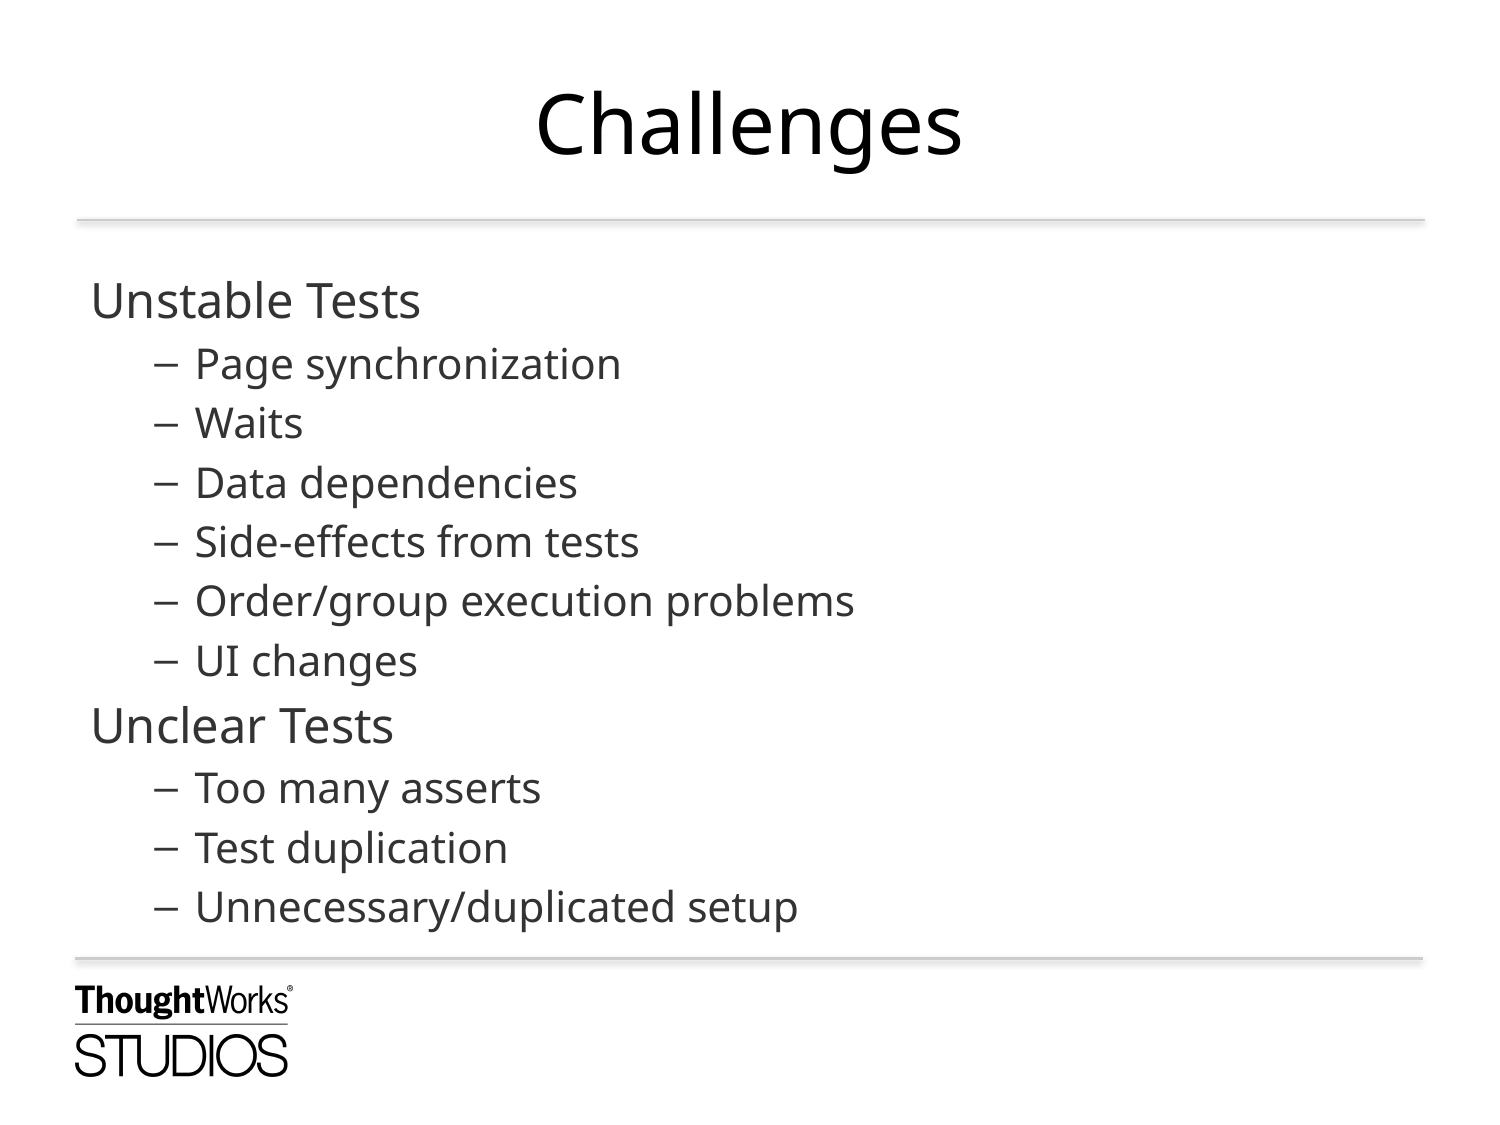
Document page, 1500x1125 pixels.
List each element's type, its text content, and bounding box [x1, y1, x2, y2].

title Challenges [75, 45, 1425, 197]
list Unstable Tests Page synchronization Waits Data dependencies Side-effects from tests Order/group execution problems UI changes Unclear Tests Too many asserts Test duplication Unnecessary/duplicated setup [75, 262, 1425, 948]
picture [75, 985, 293, 1077]
